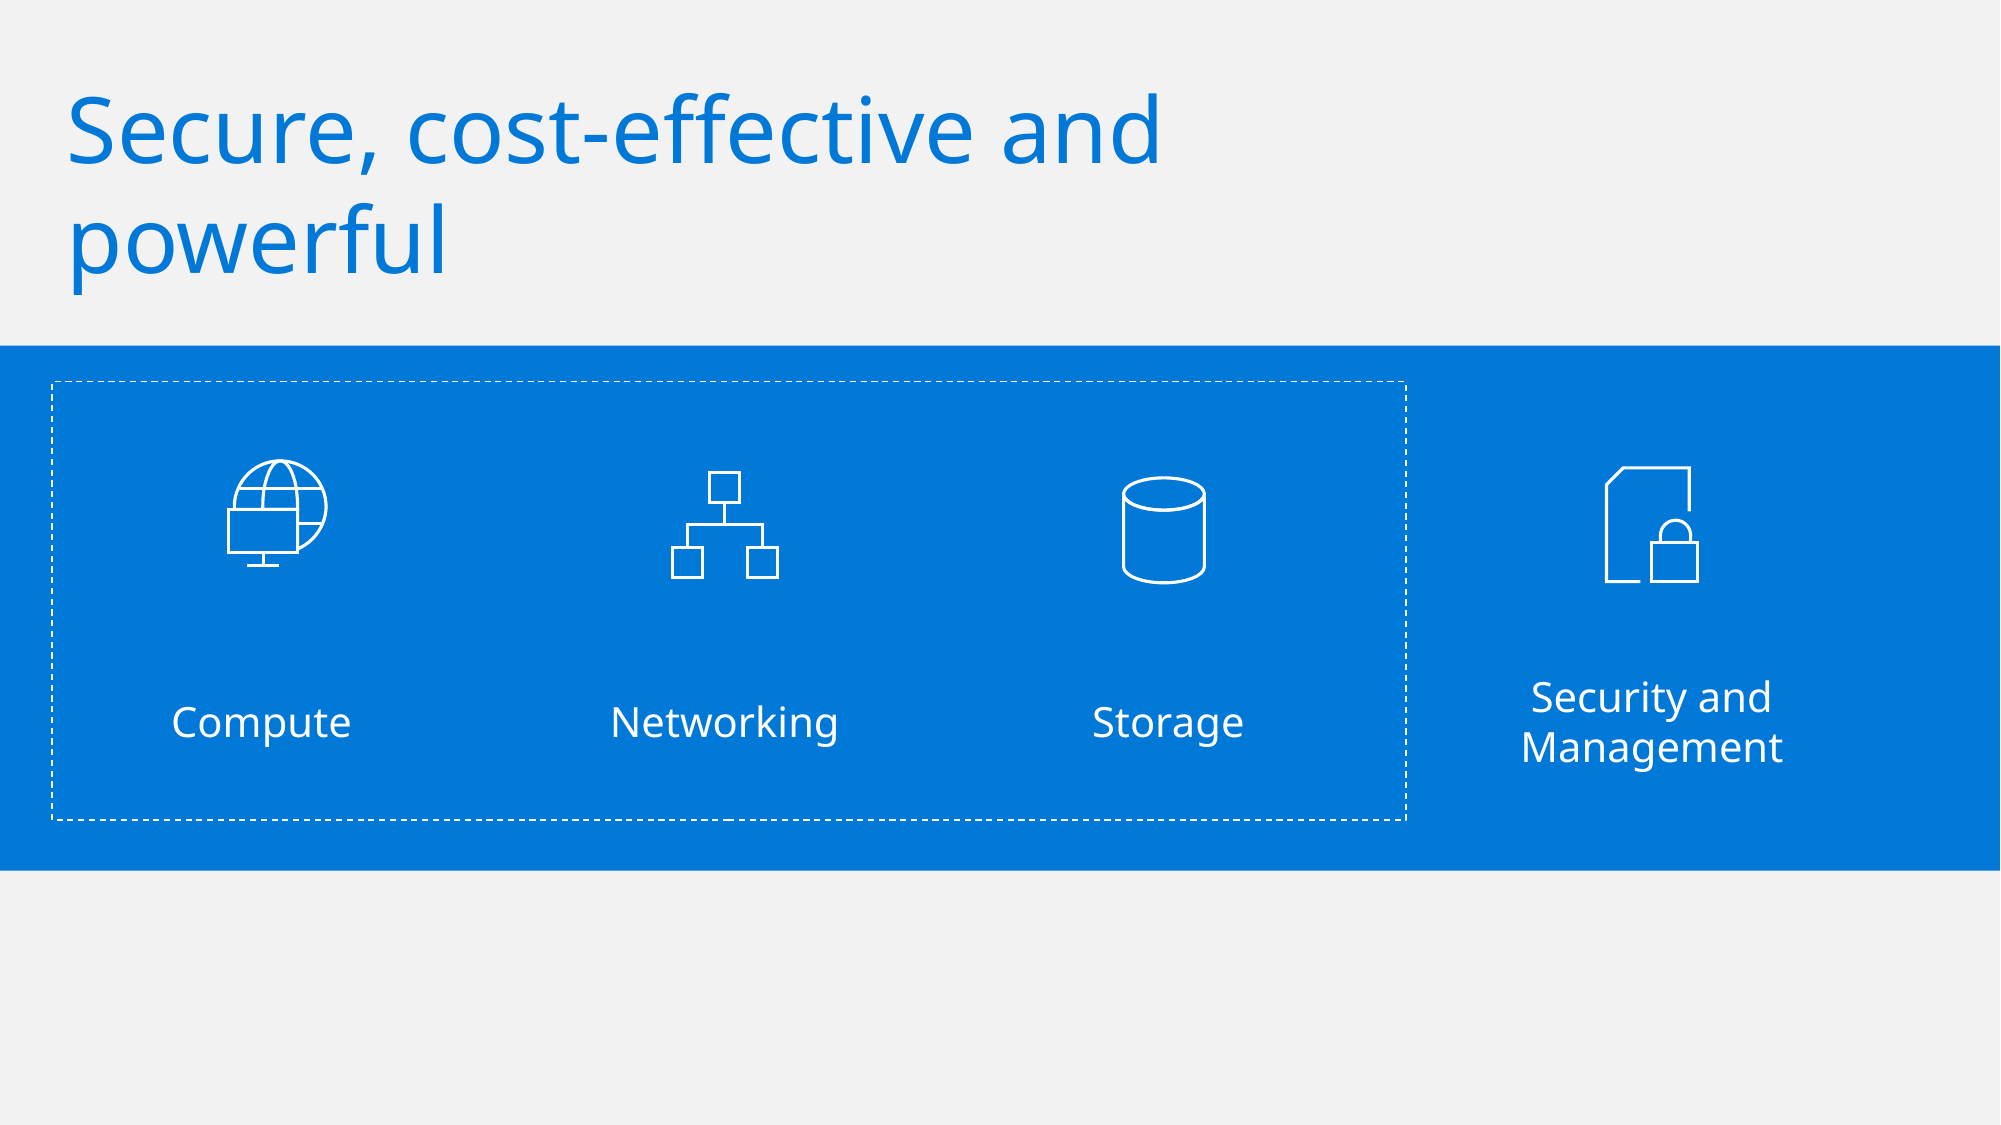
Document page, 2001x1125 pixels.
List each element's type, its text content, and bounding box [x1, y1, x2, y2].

text_box [0, 345, 2000, 871]
text_box Security and Management [1476, 663, 1828, 779]
text_box [51, 381, 1407, 821]
text_box [1606, 467, 1698, 582]
text_box Secure, cost-effective and powerful [52, 64, 1524, 300]
